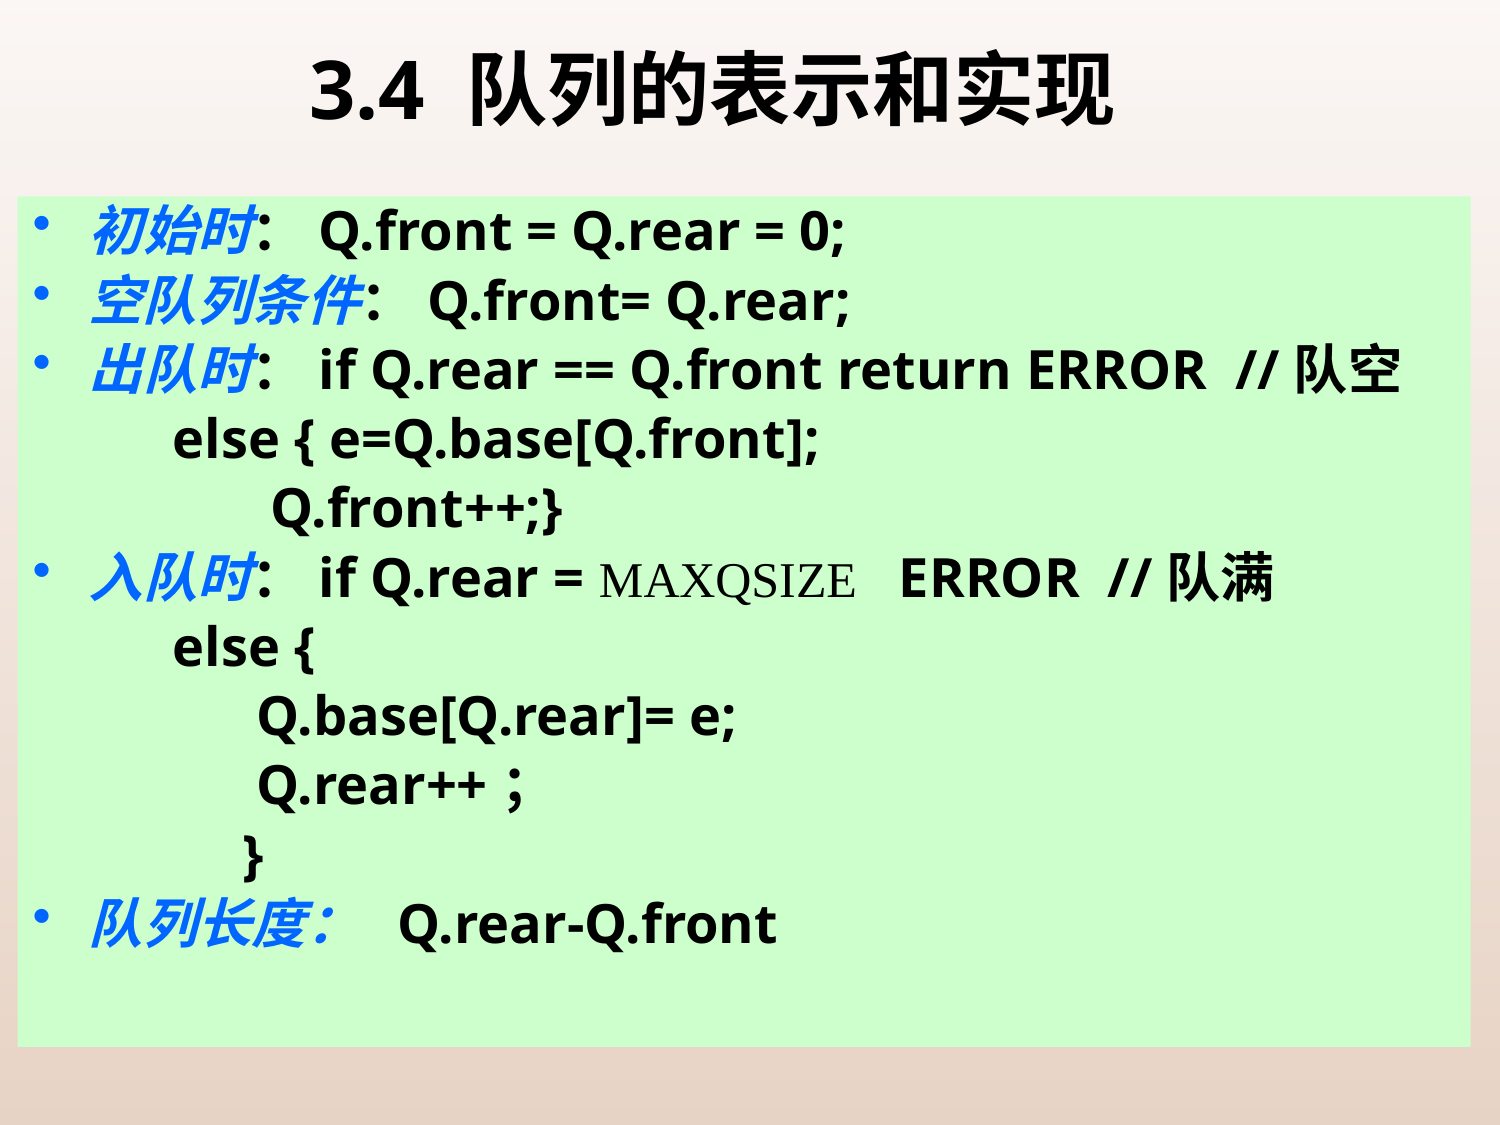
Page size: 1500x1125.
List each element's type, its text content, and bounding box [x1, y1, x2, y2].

list 初始时：Q.front = Q.rear = 0; 空队列条件：Q.front= Q.rear; 出队时：if Q.rear == Q.front return ERROR //队空 else { e=Q.base[Q.front]; Q.front++;} 入队时：if Q.rear = MAXQSIZE ERROR //队满 else { Q.base[Q.rear]= e; Q.rear++； } 队列长度： Q.rear-Q.front [17, 196, 1471, 1048]
title 3.4 队列的表示和实现 [159, 30, 1248, 144]
